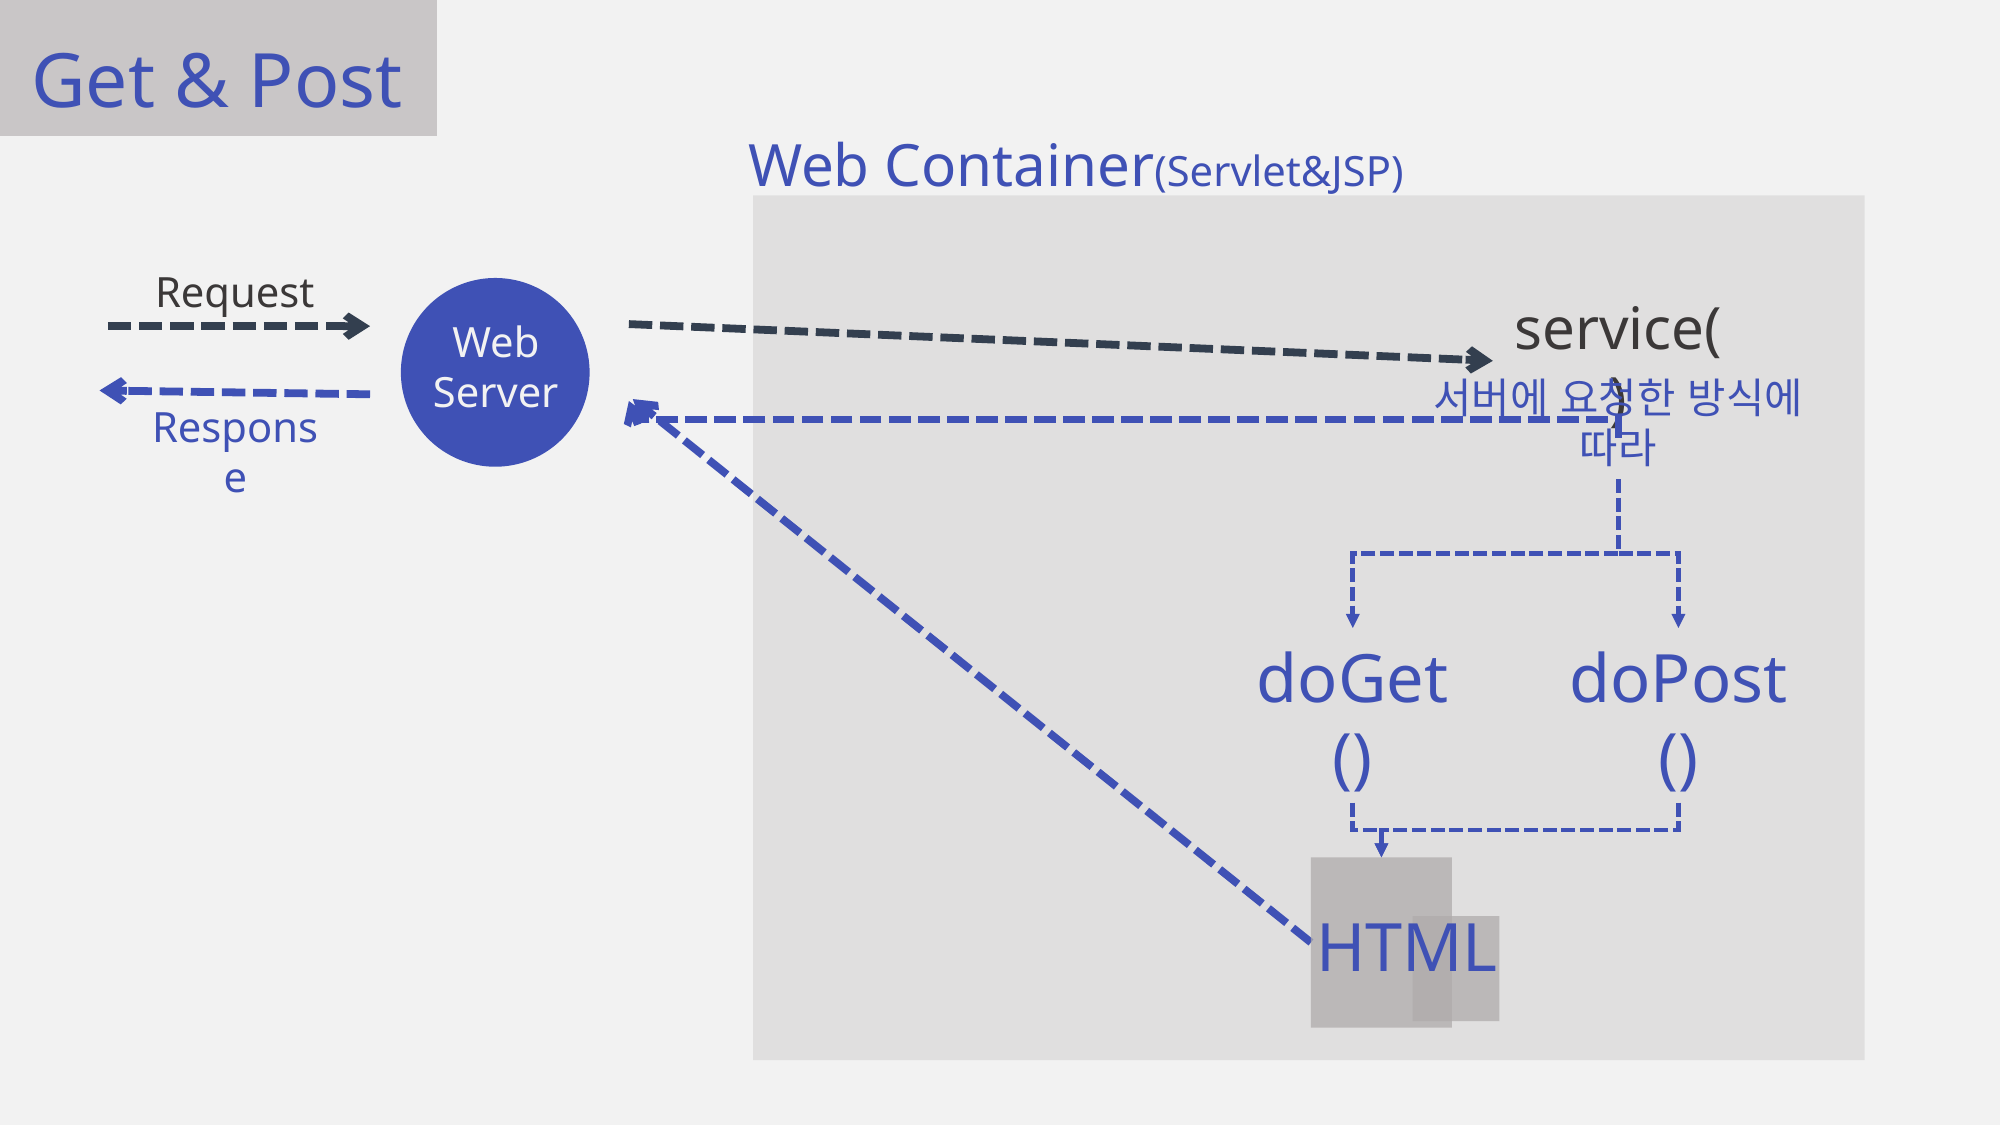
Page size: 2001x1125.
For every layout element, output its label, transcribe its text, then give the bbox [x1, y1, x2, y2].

text_box Web Container(Servlet&JSP) [1143, 120, 1419, 206]
text_box 서버에 요청한 방식에 따라 [1396, 364, 1841, 480]
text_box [99, 390, 371, 459]
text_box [1460, 639, 1600, 937]
text_box [0, 0, 438, 137]
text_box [107, 258, 371, 327]
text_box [1297, 773, 1437, 803]
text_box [1104, 0, 1143, 878]
text_box doPost () [1588, 627, 1817, 803]
text_box [752, 194, 1866, 1061]
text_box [632, 399, 1311, 943]
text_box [1546, 495, 1751, 557]
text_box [1307, 857, 1507, 1028]
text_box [1383, 393, 1588, 659]
text_box doGet () [1311, 627, 1460, 803]
text_box service() [1492, 283, 1744, 364]
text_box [400, 277, 591, 467]
text_box Get & Post [16, 24, 463, 130]
text_box Web Container(Servlet&JSP) [733, 120, 1104, 206]
